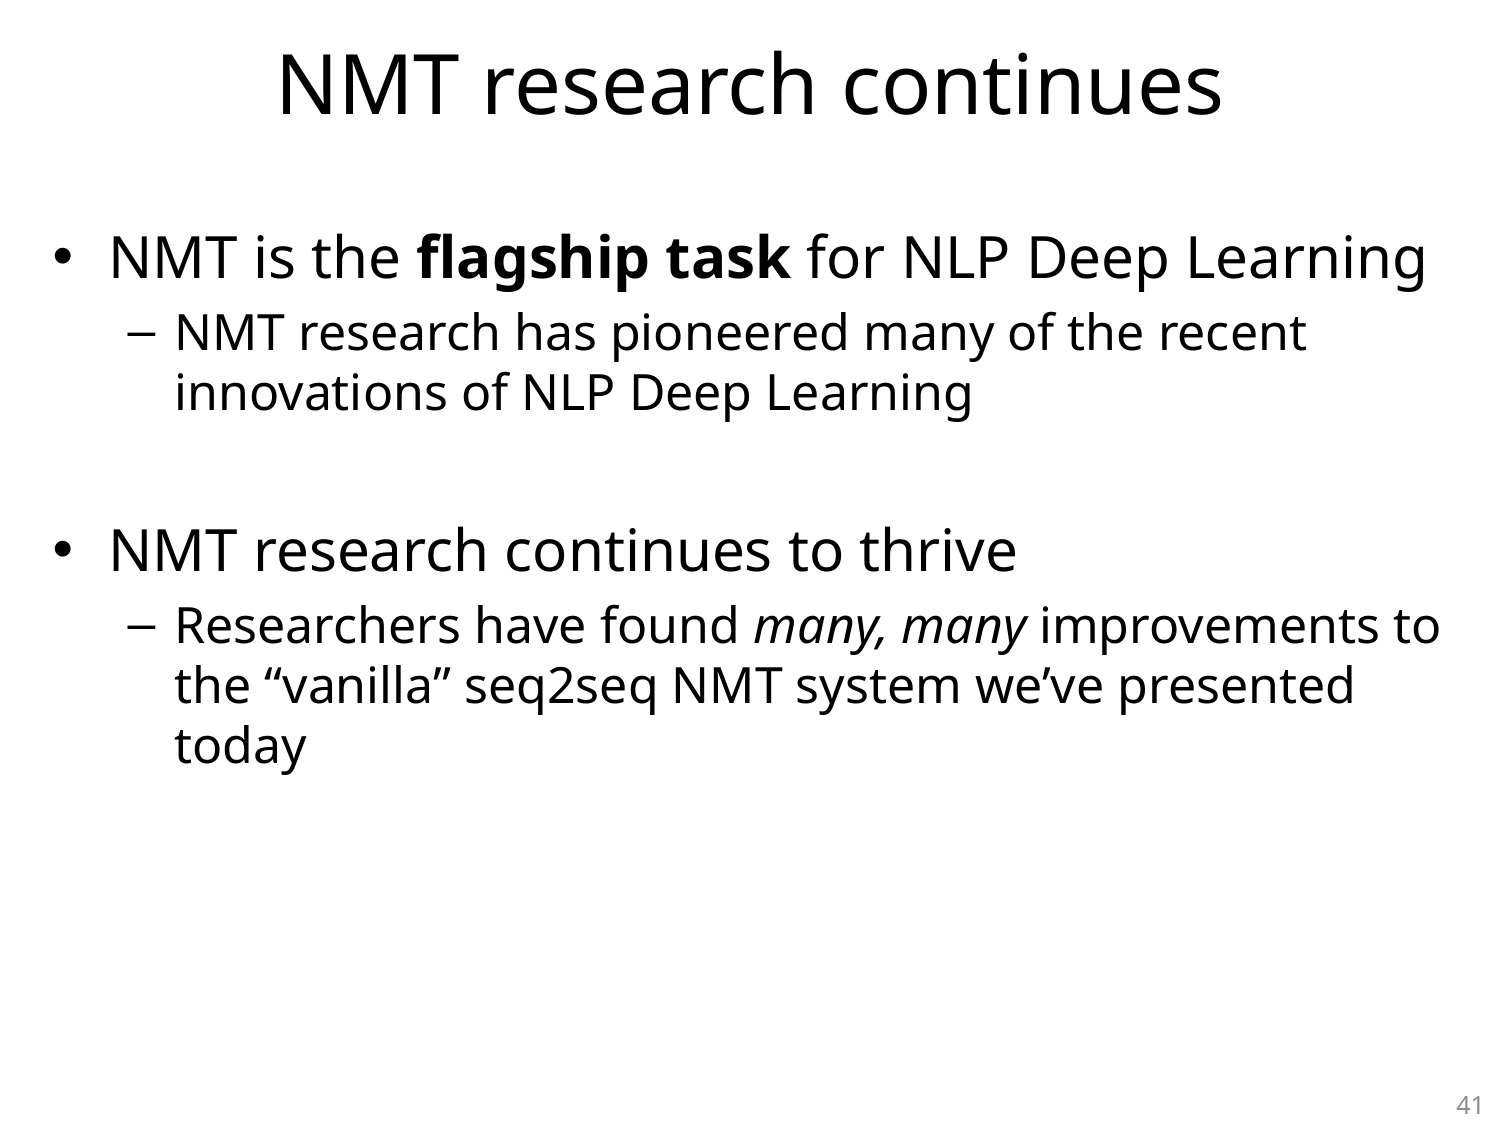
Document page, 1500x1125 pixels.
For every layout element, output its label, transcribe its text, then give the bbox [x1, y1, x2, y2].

slide_number 41 [1149, 1087, 1500, 1125]
title NMT research continues [0, 0, 1500, 163]
list NMT is the flagship task for NLP Deep Learning NMT research has pioneered many of the recent innovations of NLP Deep Learning NMT research continues to thrive Researchers have found many, many improvements to the “vanilla” seq2seq NMT system we’ve presented today [37, 212, 1463, 1075]
